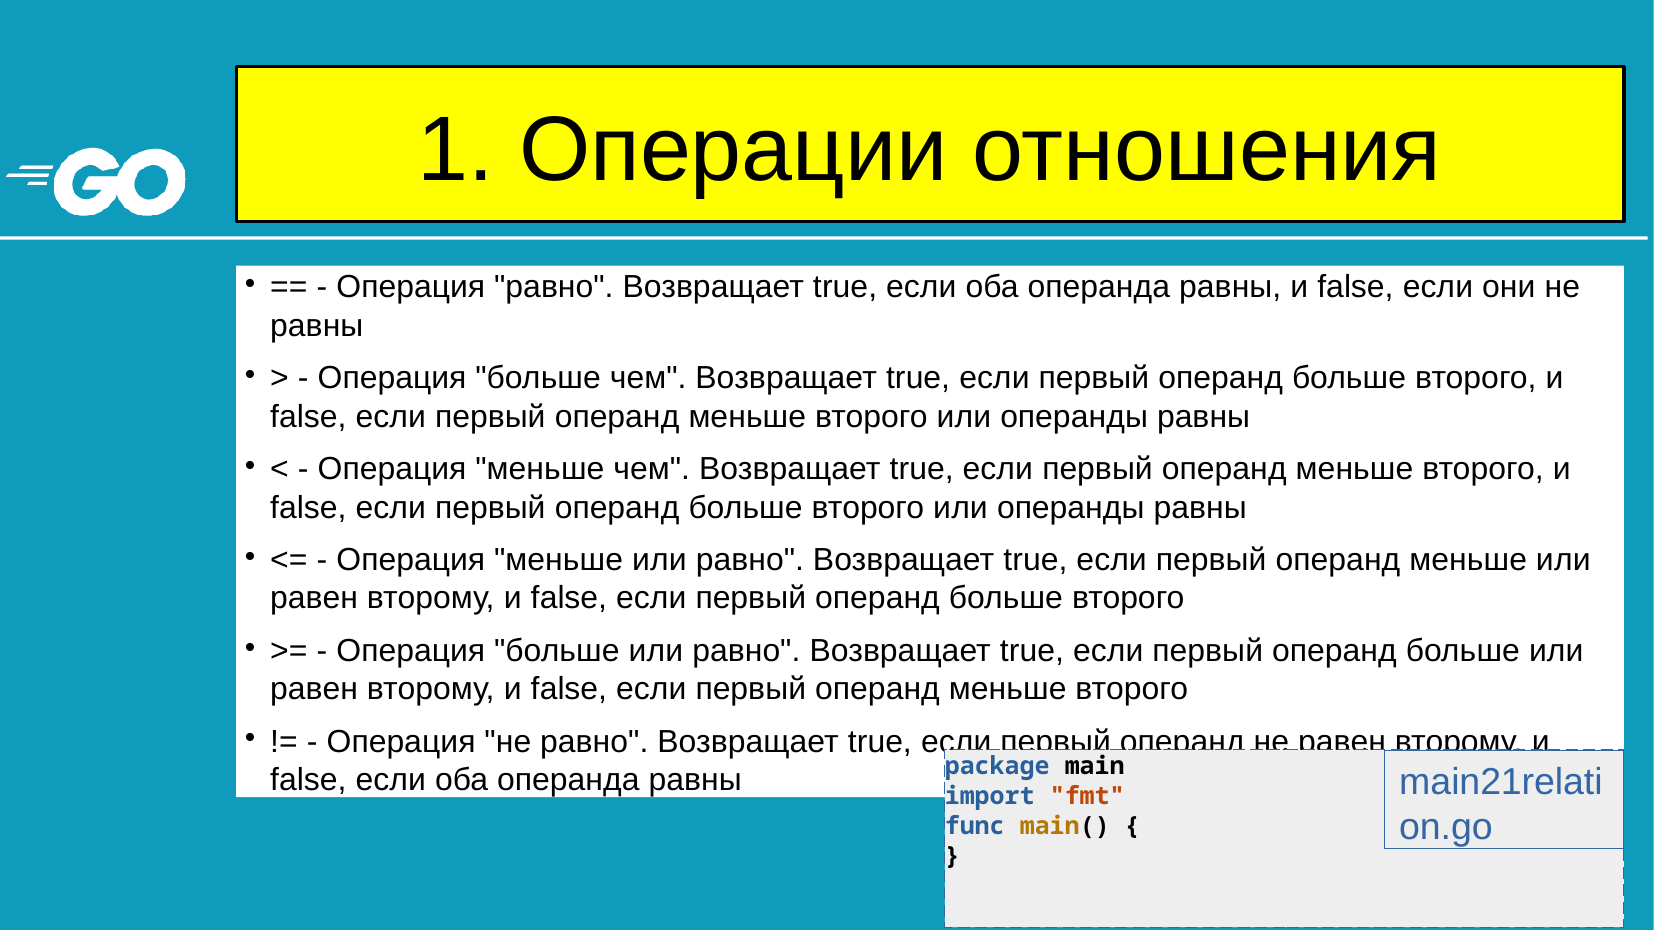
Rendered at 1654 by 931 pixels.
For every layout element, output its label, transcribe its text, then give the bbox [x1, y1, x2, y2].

picture [54, 148, 185, 215]
title 1. Операции отношения [235, 65, 1626, 223]
list == - Операция "равно". Возвращает true, если оба операнда равны, и false, если они не равны > - Операция "больше чем". Возвращает true, если первый операнд больше второго, и false, если первый операнд меньше второго или операнды равны < - Операция "меньше чем". Возвращает true, если первый операнд меньше второго, и false, если первый операнд больше второго или операнды равны <= - Операция "меньше или равно". Возвращает true, если первый операнд меньше или равен второму, и false, если первый операнд больше второго >= - Операция "больше или равно". Возвращает true, если первый операнд больше или равен второму, и false, если первый операнд меньше второго != - Операция "не равно". Возвращает true, если первый операнд не равен второму, и false, если оба операнда равны [236, 265, 1624, 798]
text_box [944, 749, 1624, 928]
